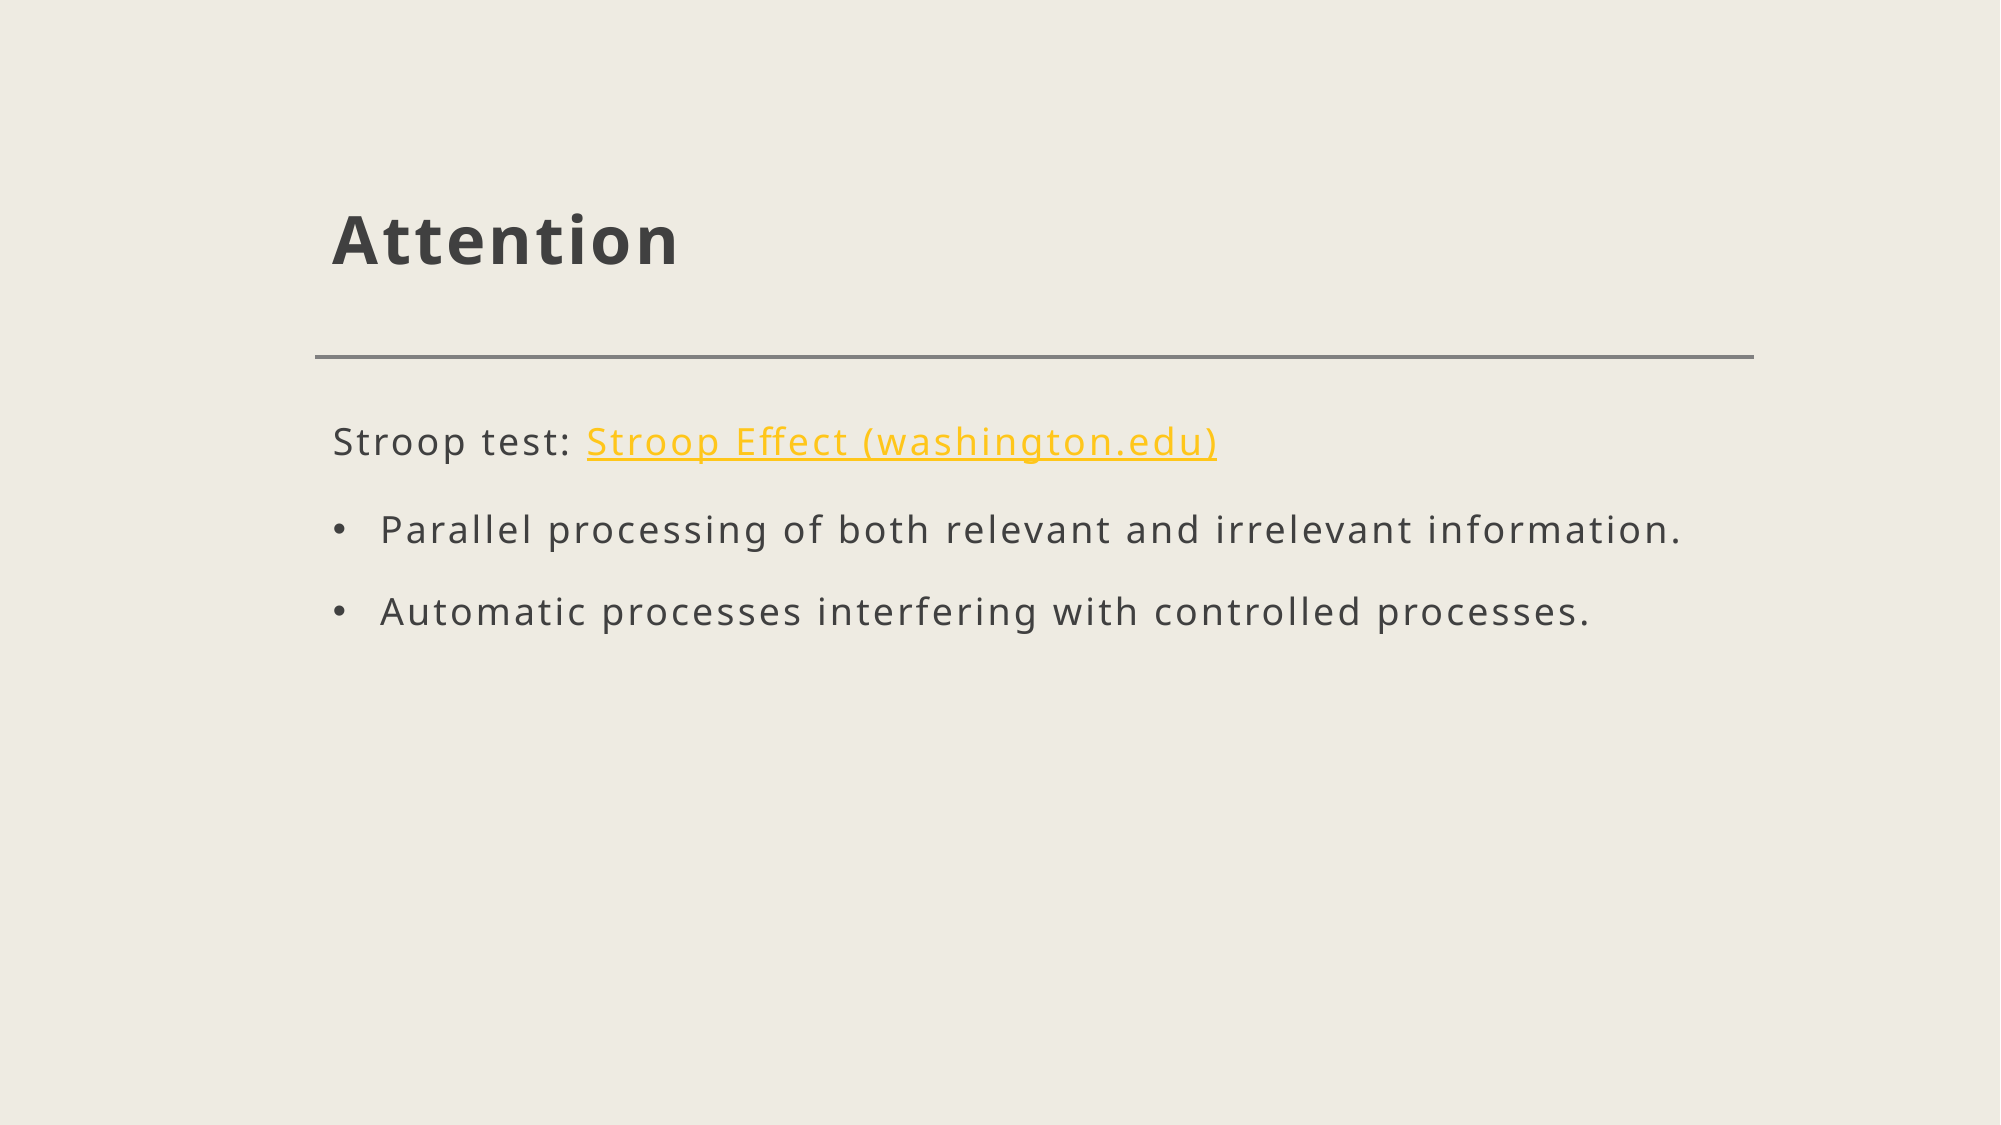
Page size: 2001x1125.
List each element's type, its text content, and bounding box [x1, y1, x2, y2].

title Attention [315, 72, 1754, 294]
list Stroop test: Stroop Effect (washington.edu) Parallel processing of both relevant and irrelevant information. Automatic processes interfering with controlled processes. [315, 379, 1754, 1023]
